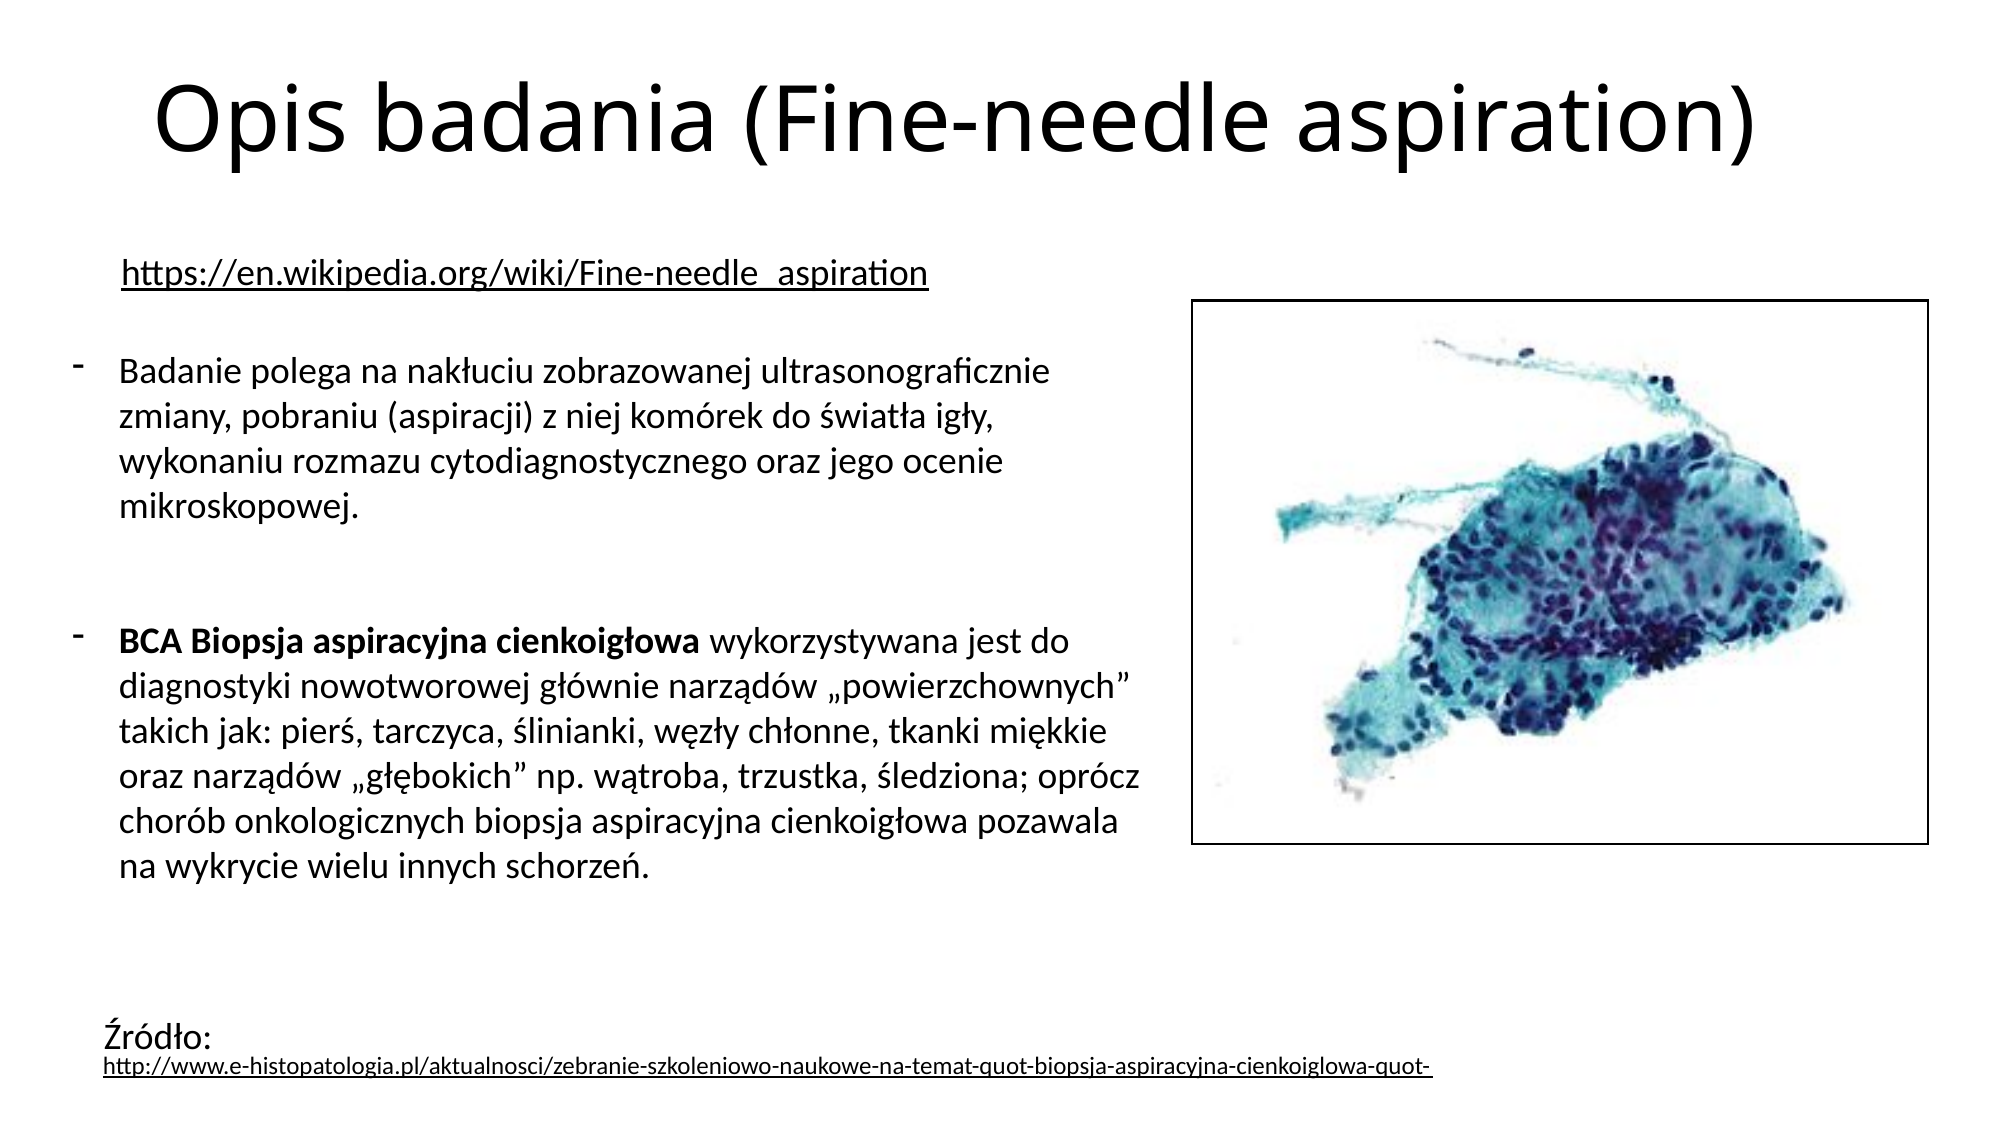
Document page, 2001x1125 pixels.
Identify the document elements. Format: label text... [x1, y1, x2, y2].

title Opis badania (Fine-needle aspiration) [137, 59, 1863, 184]
text_box Badanie polega na nakłuciu zobrazowanej ultrasonograficznie zmiany, pobraniu (aspiracji) z niej komórek do światła igły, wykonaniu rozmazu cytodiagnostycznego oraz jego ocenie mikroskopowej. BCA Biopsja aspiracyjna cienkoigłowa wykorzystywana jest do diagnostyki nowotworowej głównie narządów „powierzchownych” takich jak: pierś, tarczyca, ślinianki, węzły chłonne, tkanki miękkie oraz narządów „głębokich” np. wątroba, trzustka, śledziona; oprócz chorób onkologicznych biopsja aspiracyjna cienkoigłowa pozawala na wykrycie wielu innych schorzeń. [57, 338, 1180, 894]
text_box https://en.wikipedia.org/wiki/Fine-needle_aspiration [106, 240, 953, 301]
text_box Źródło: [89, 1004, 228, 1065]
text_box http://www.e-histopatologia.pl/aktualnosci/zebranie-szkoleniowo-naukowe-na-temat-quot-biopsja-aspiracyjna-cienkoiglowa-quot- [88, 1042, 1943, 1088]
picture [1193, 301, 1927, 843]
